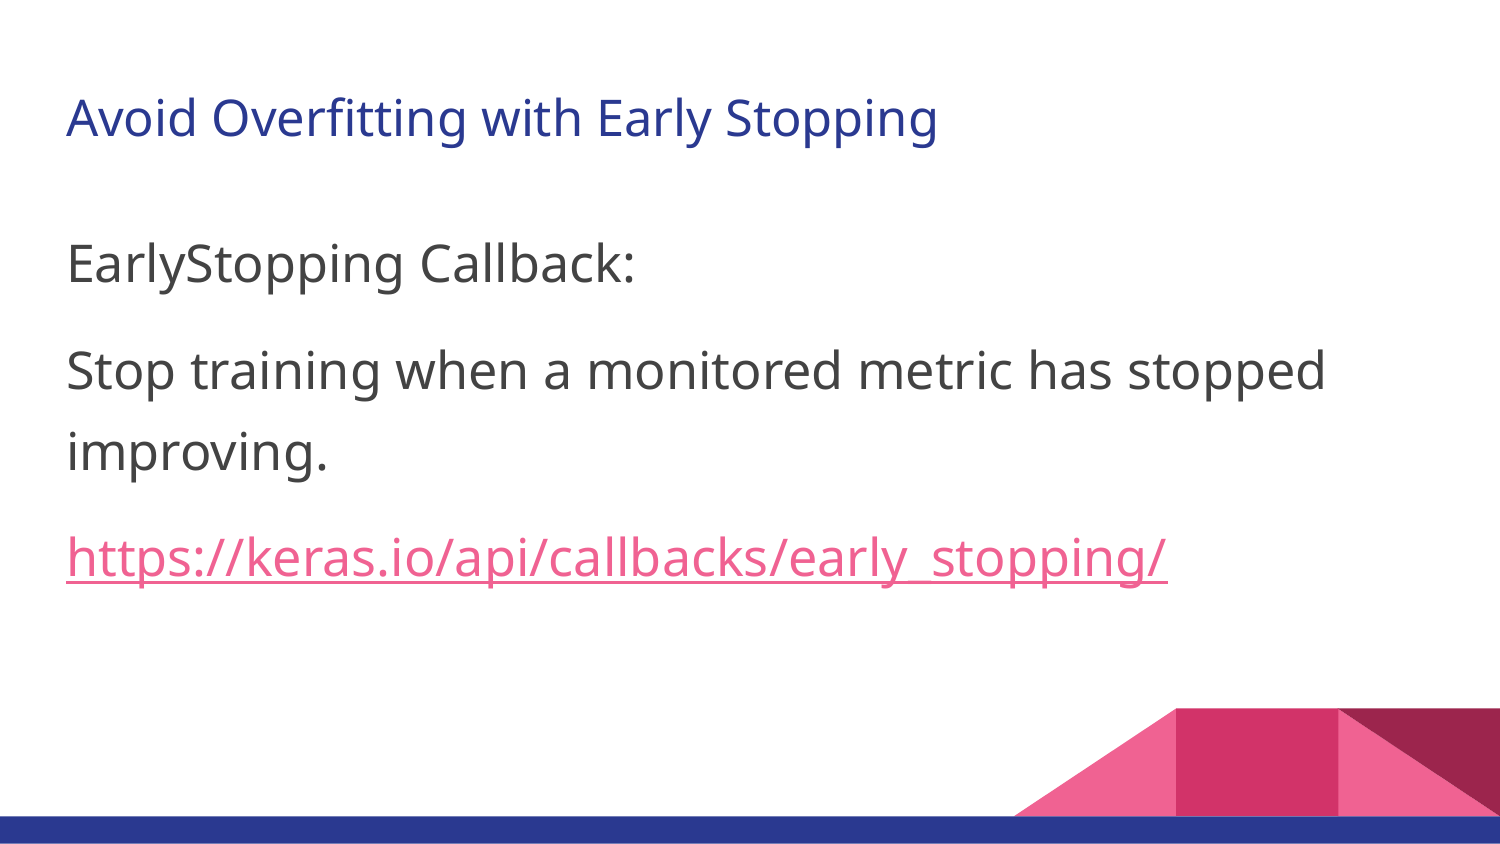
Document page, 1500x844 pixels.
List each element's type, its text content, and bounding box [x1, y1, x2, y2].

list EarlyStopping Callback: Stop training when a monitored metric has stopped improving. https://keras.io/api/callbacks/early_stopping/ [51, 201, 1449, 750]
title Avoid Overfitting with Early Stopping [51, 67, 1449, 167]
